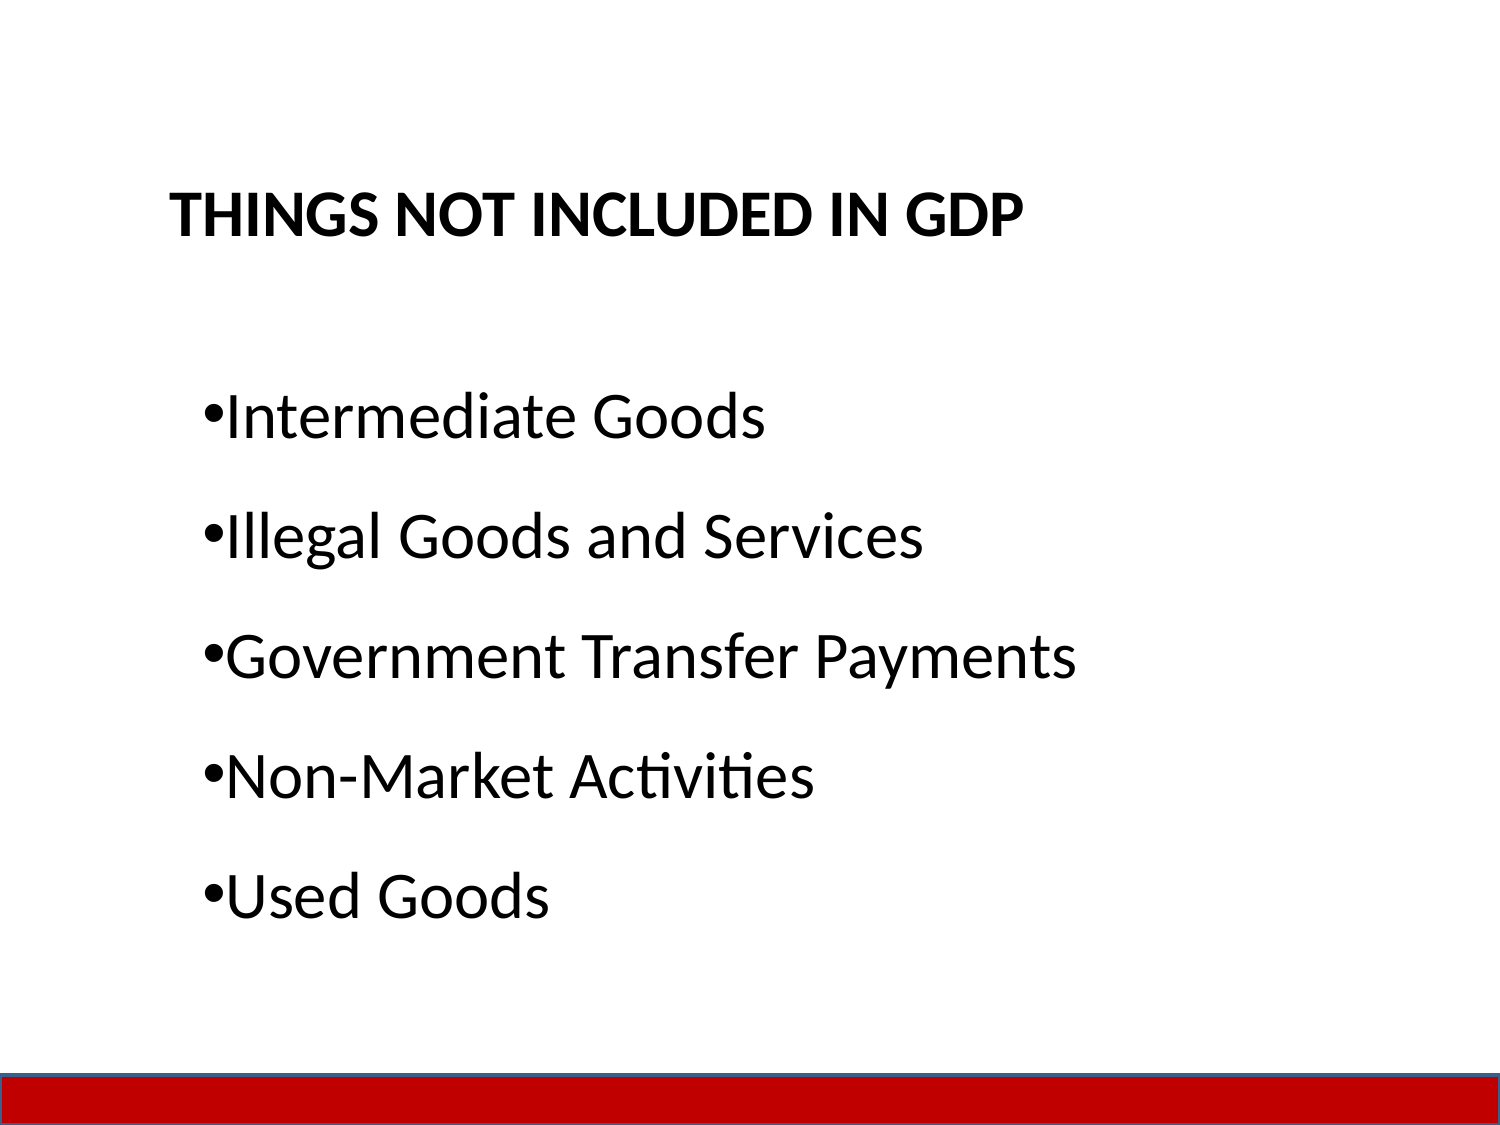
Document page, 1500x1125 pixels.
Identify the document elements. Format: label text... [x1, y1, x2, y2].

text_box THINGS NOT INCLUDED IN GDP [154, 162, 1057, 258]
text_box Intermediate Goods Illegal Goods and Services Government Transfer Payments Non-Market Activities Used Goods [187, 324, 1188, 940]
text_box [0, 1073, 1500, 1125]
